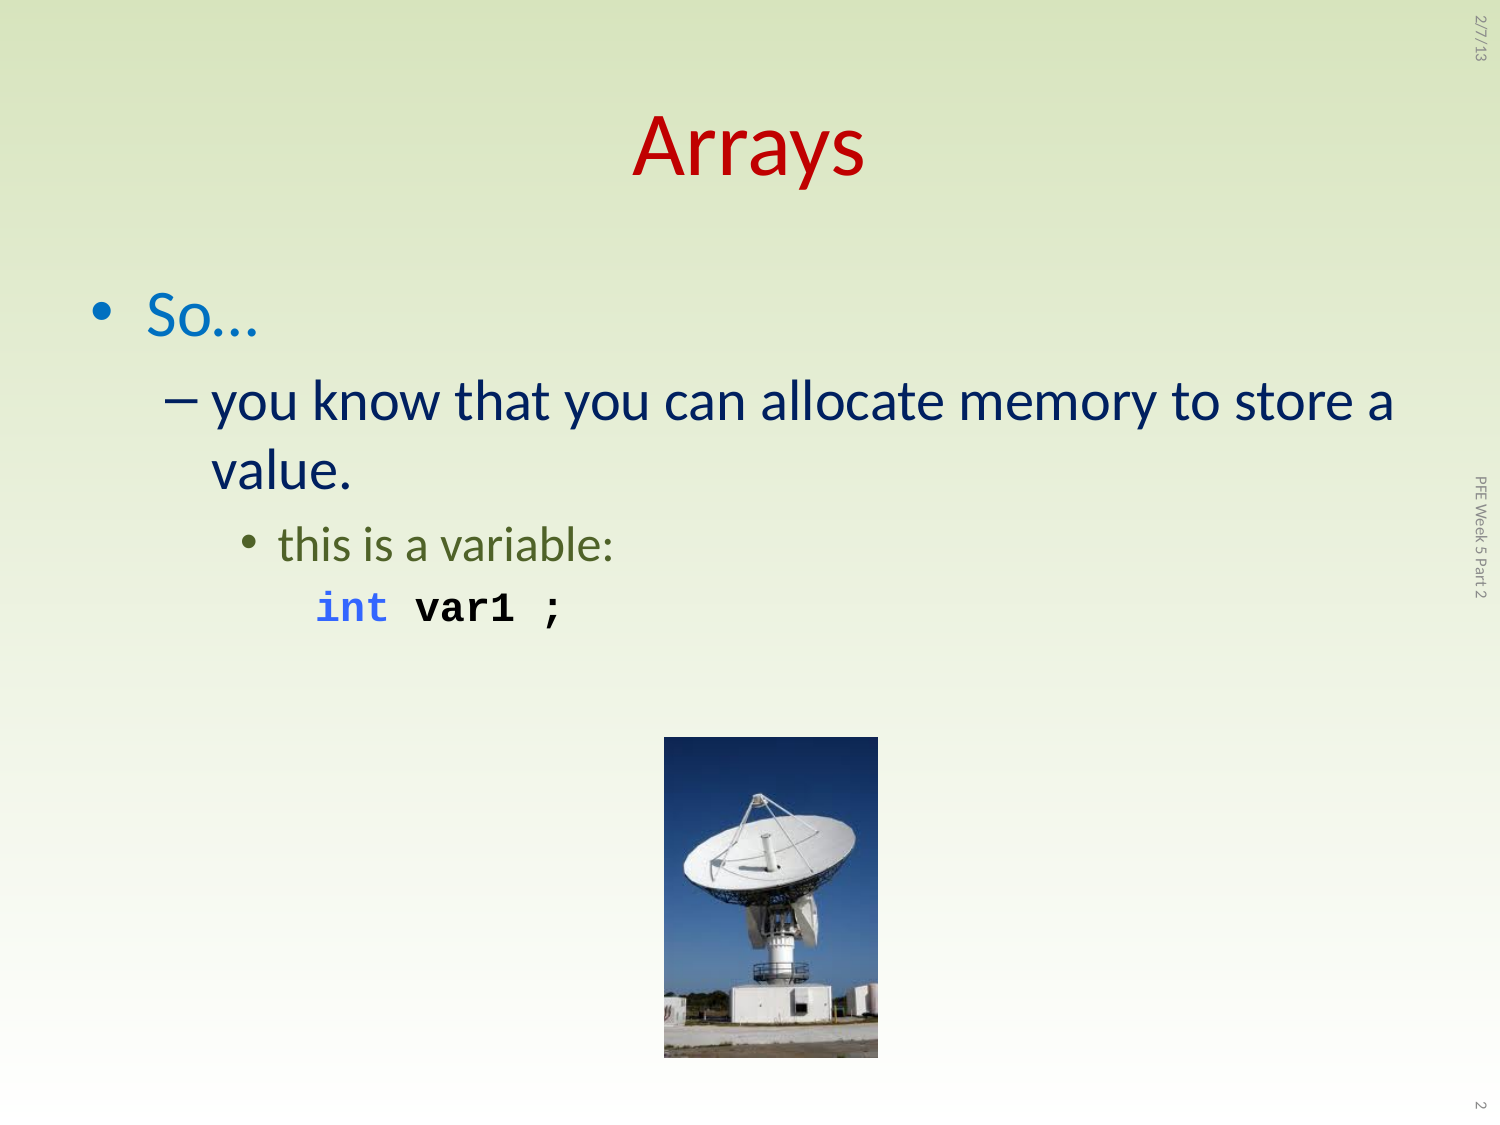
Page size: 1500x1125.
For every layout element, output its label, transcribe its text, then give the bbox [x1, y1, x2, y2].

slide_number 2 [1440, 774, 1500, 1125]
footer PFE Week 5 Part 2 [1440, 299, 1500, 774]
list So… you know that you can allocate memory to store a value. this is a variable: int var1 ; [75, 262, 1425, 1005]
picture [664, 737, 878, 1059]
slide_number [1440, 0, 1500, 299]
title Arrays [75, 45, 1425, 233]
